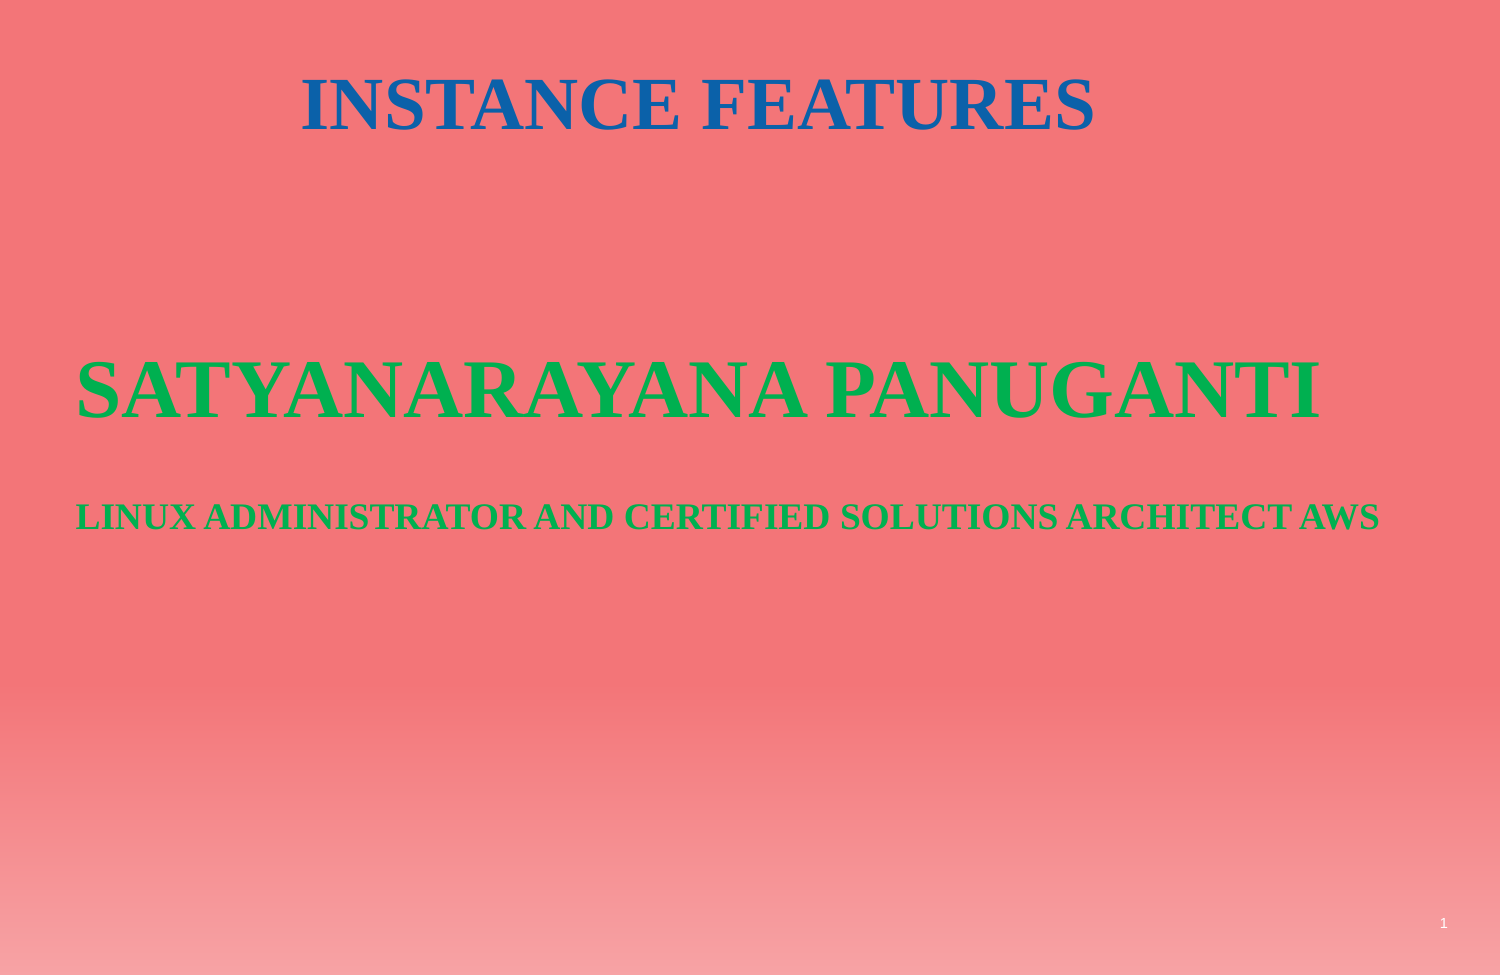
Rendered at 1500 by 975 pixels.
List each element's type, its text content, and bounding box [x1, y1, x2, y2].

slide_number 1 [1249, 905, 1463, 939]
title INSTANCE FEATURES [75, 60, 1422, 140]
list SATYANARAYANA PANUGANTI LINUX ADMINISTRATOR AND CERTIFIED SOLUTIONS ARCHITECT AWS [75, 231, 1500, 763]
